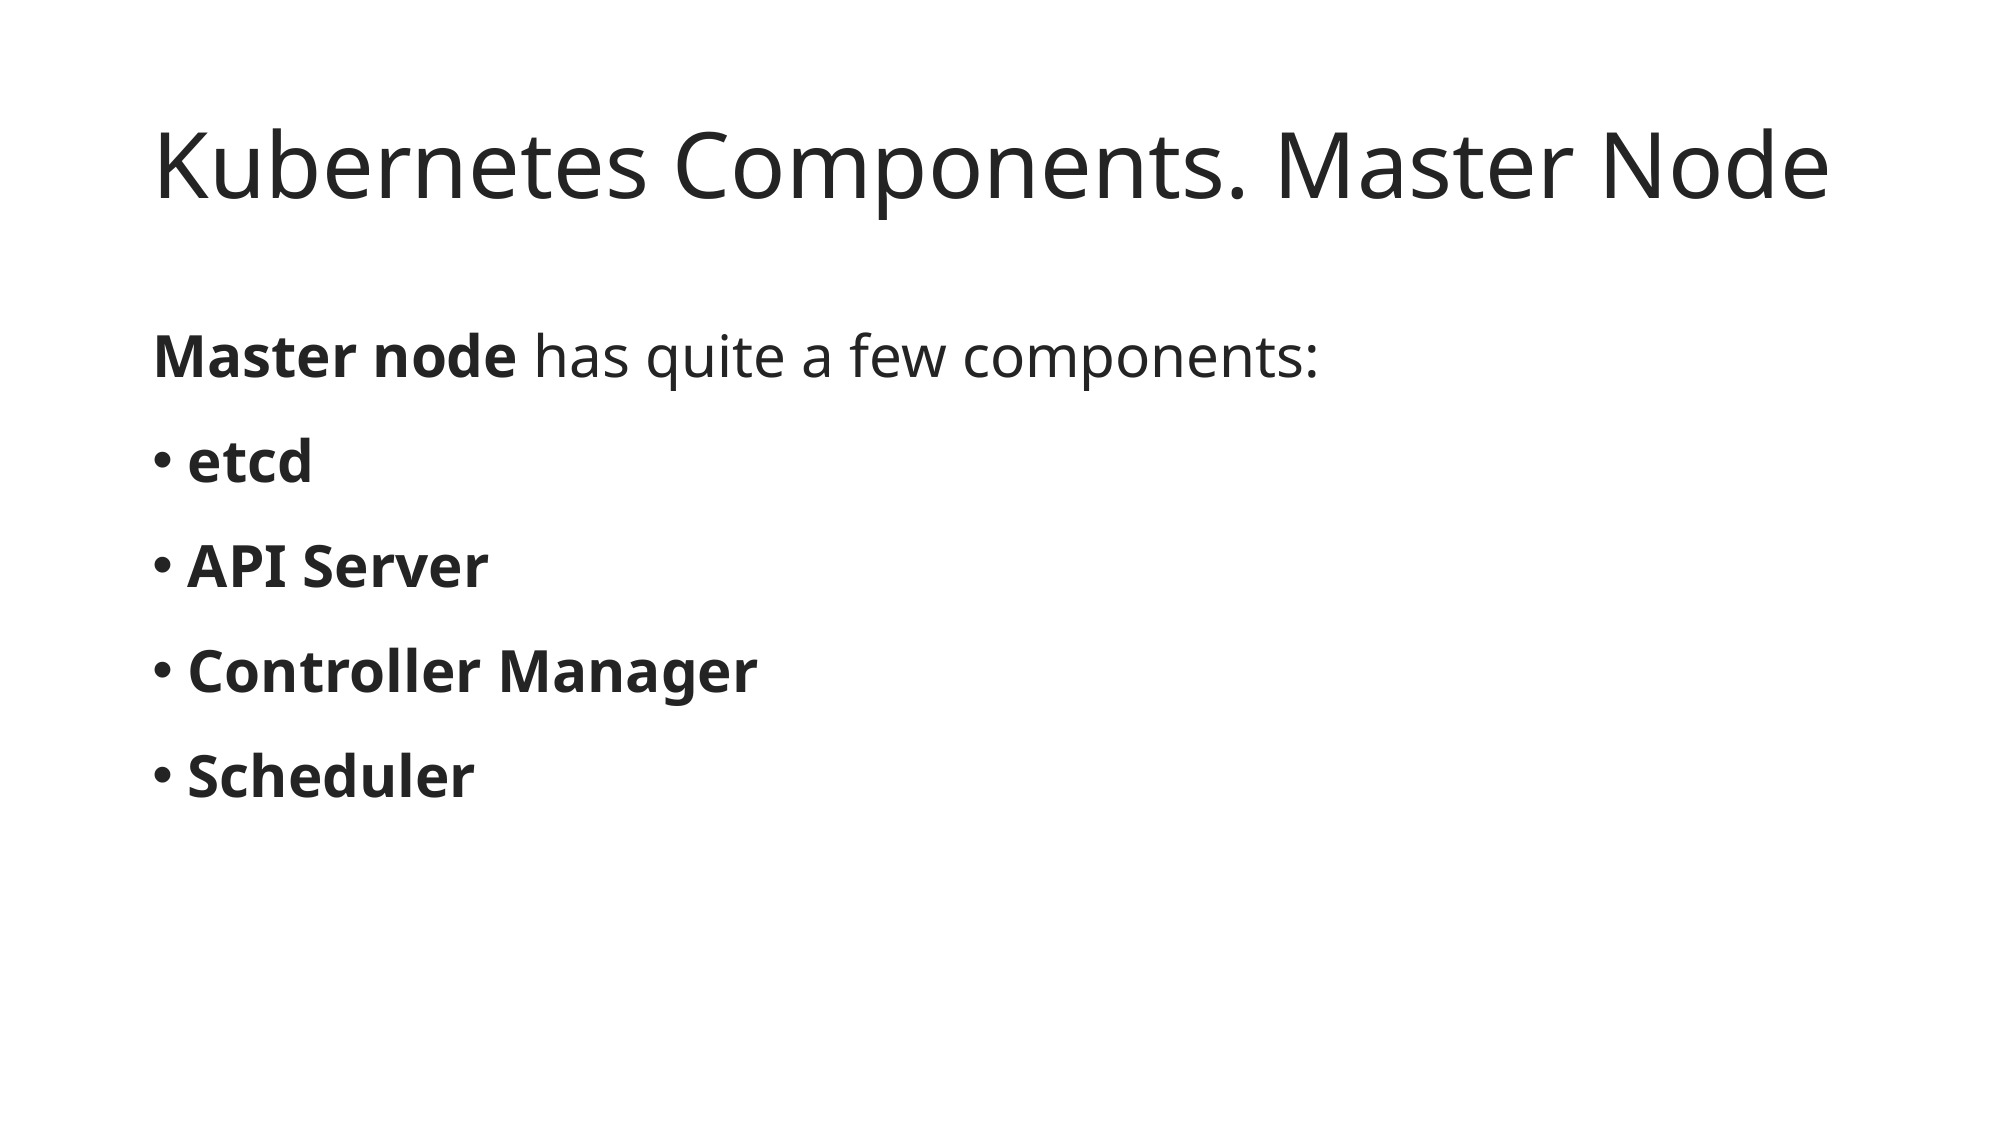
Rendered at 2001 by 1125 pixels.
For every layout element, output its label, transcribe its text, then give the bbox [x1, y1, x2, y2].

title Kubernetes Components. Master Node [137, 59, 1863, 278]
text_box Master node has quite a few components: etcd API Server Controller Manager Scheduler [137, 277, 1773, 862]
